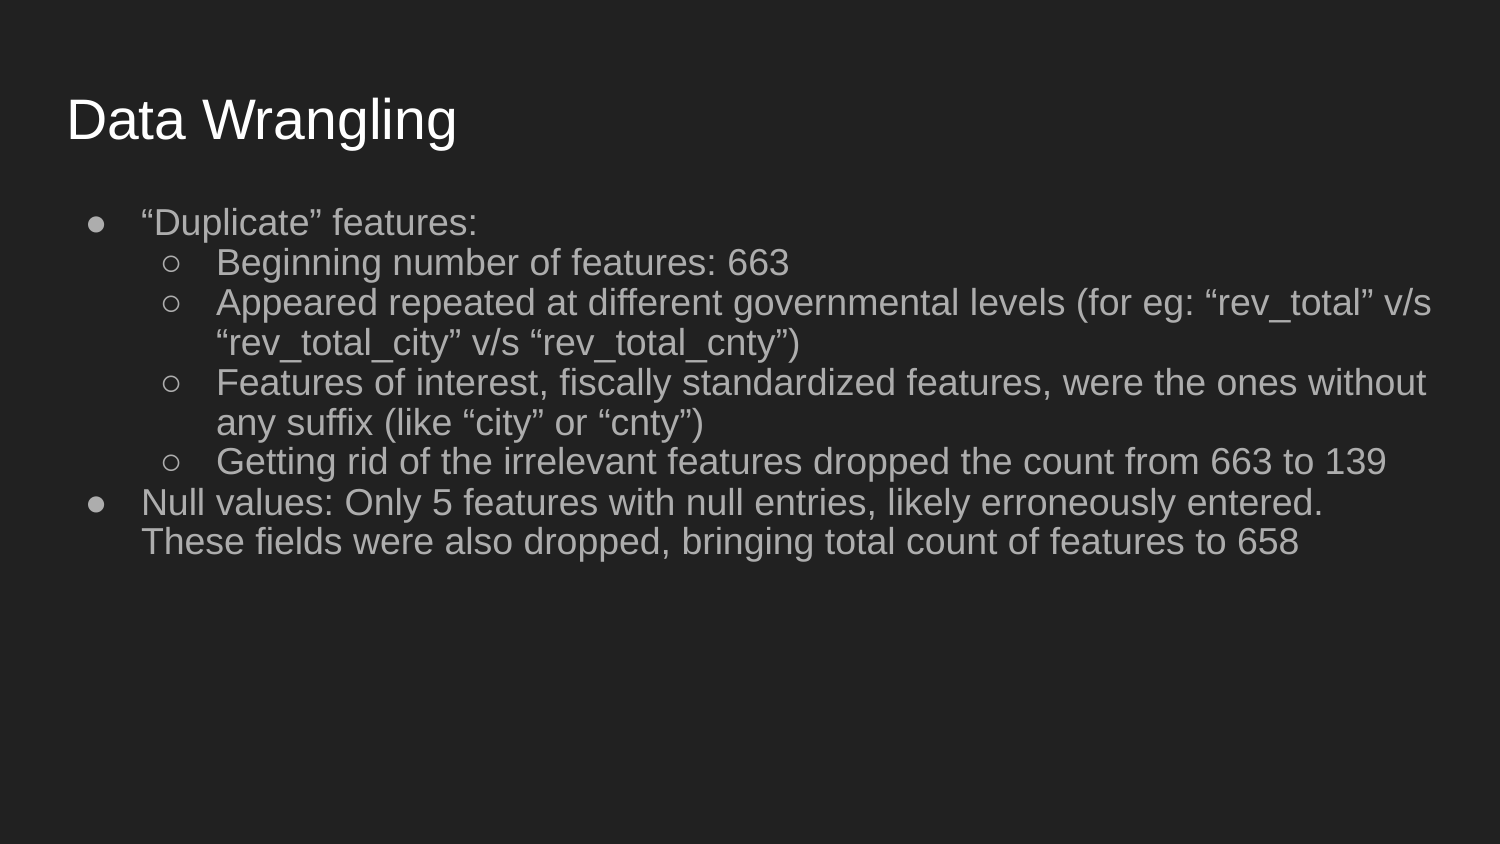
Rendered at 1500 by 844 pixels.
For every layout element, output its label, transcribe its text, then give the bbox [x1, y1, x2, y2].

list “Duplicate” features: Beginning number of features: 663 Appeared repeated at different governmental levels (for eg: “rev_total” v/s “rev_total_city” v/s “rev_total_cnty”) Features of interest, fiscally standardized features, were the ones without any suffix (like “city” or “cnty”) Getting rid of the irrelevant features dropped the count from 663 to 139 Null values: Only 5 features with null entries, likely erroneously entered. These fields were also dropped, bringing total count of features to 658 [51, 189, 1449, 750]
title Data Wrangling [51, 72, 1449, 167]
